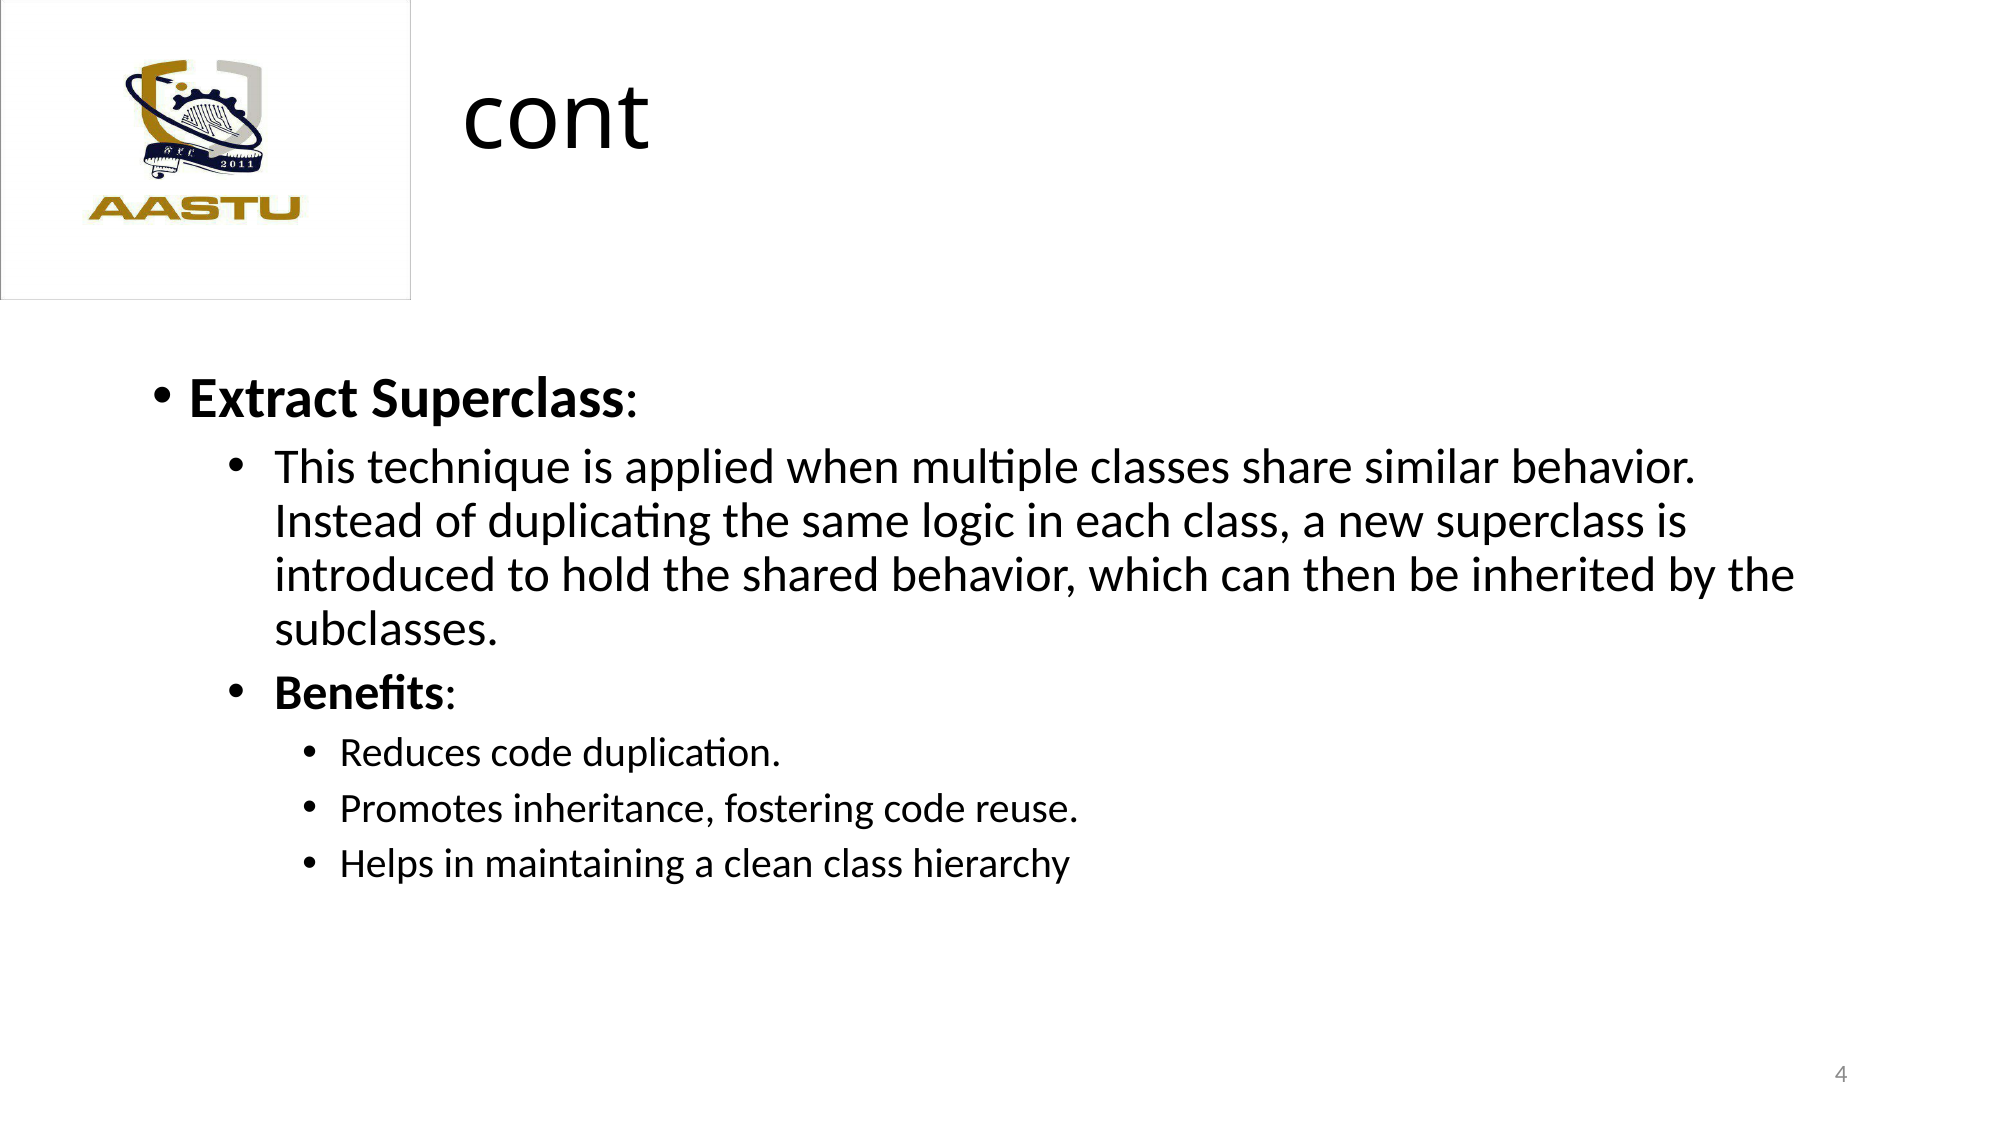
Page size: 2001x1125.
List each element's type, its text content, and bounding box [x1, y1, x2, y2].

title cont [411, 59, 1863, 278]
list Extract Superclass: This technique is applied when multiple classes share similar behavior. Instead of duplicating the same logic in each class, a new superclass is introduced to hold the shared behavior, which can then be inherited by the subclasses. Benefits: Reduces code duplication. Promotes inheritance, fostering code reuse. Helps in maintaining a clean class hierarchy [137, 359, 1863, 1074]
slide_number 4 [1412, 1042, 1863, 1103]
picture [0, 0, 411, 300]
